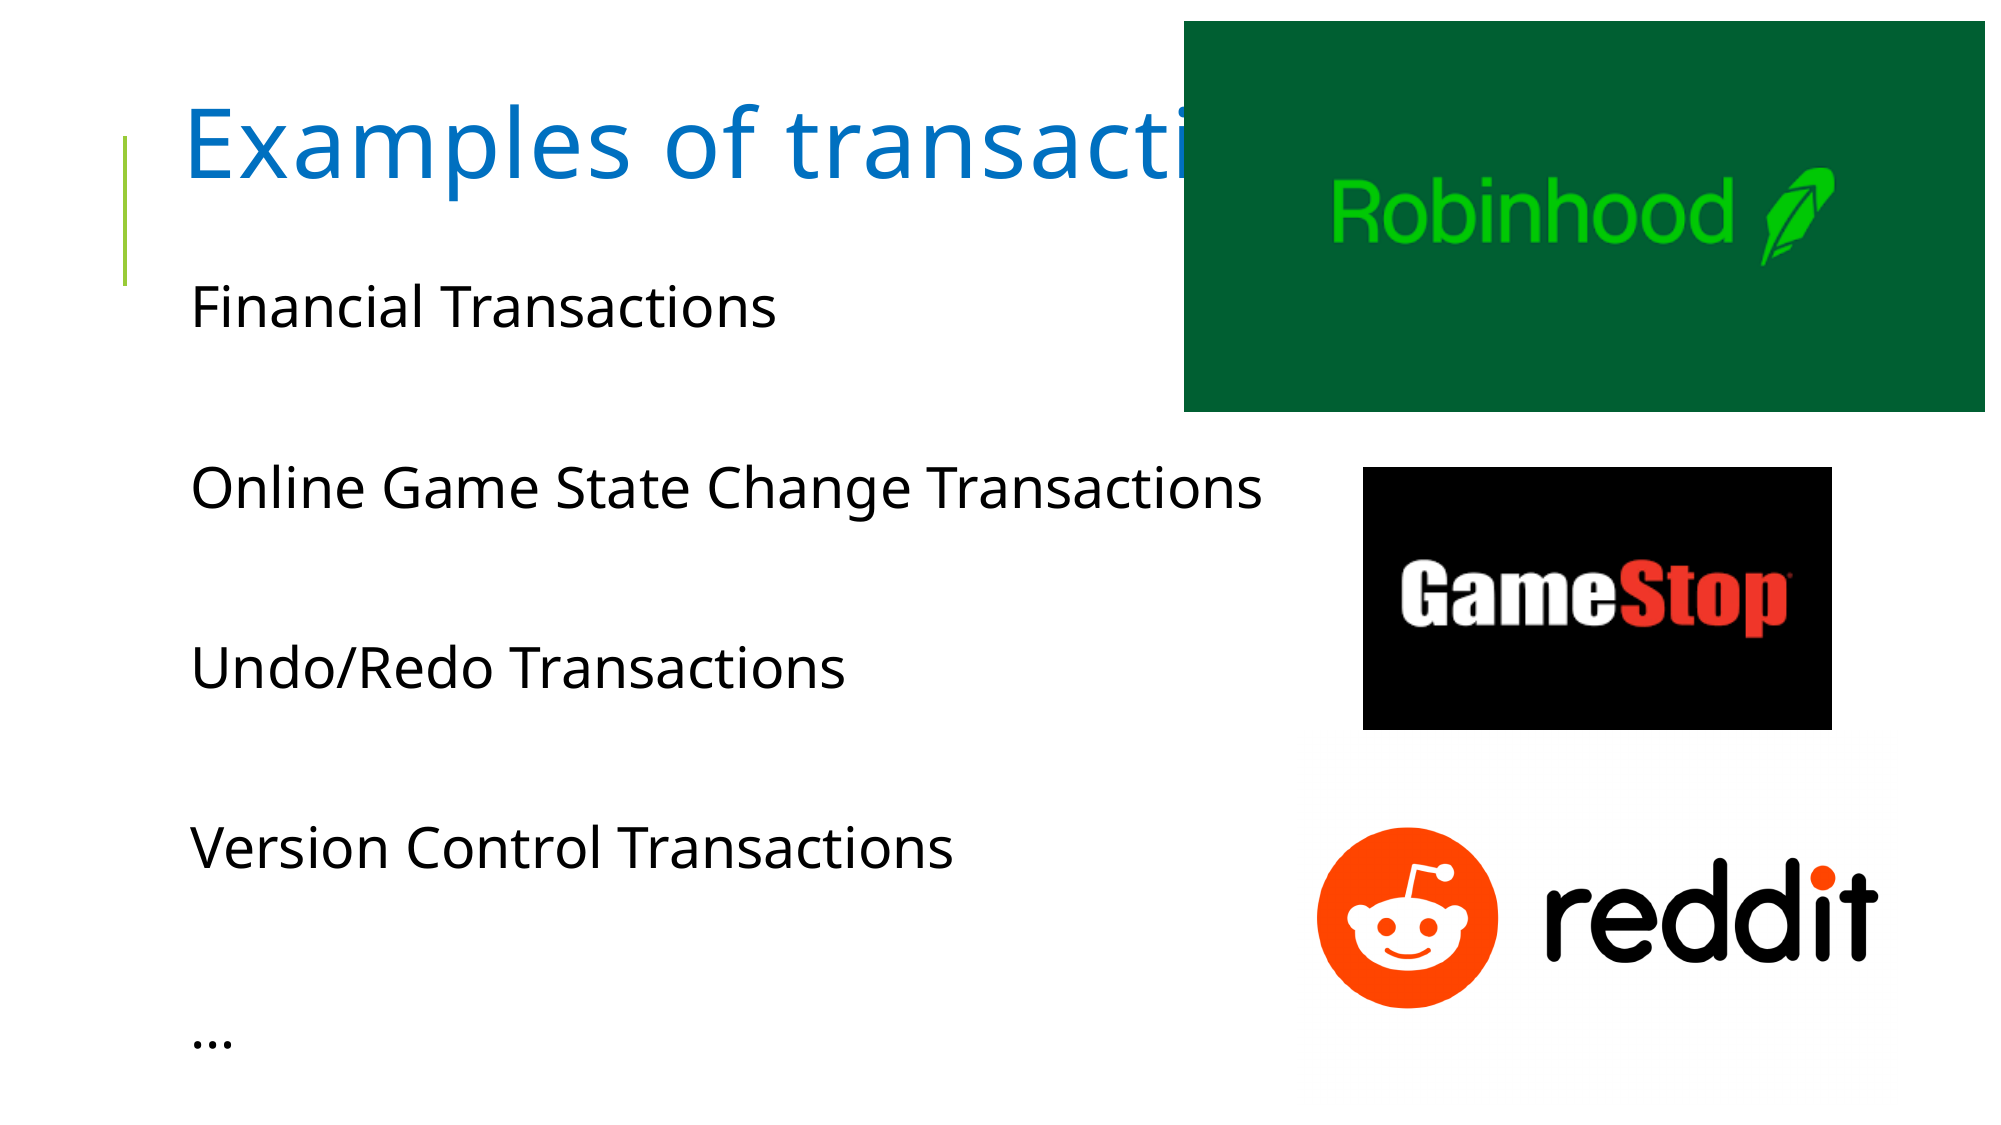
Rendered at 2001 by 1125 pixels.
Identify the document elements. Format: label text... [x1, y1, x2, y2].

picture [1297, 467, 1898, 1106]
picture [1184, 20, 1986, 413]
list Financial Transactions Online Game State Change Transactions Undo/Redo Transactions Version Control Transactions … [168, 271, 1763, 1070]
title Examples of transactions [168, 96, 1177, 205]
